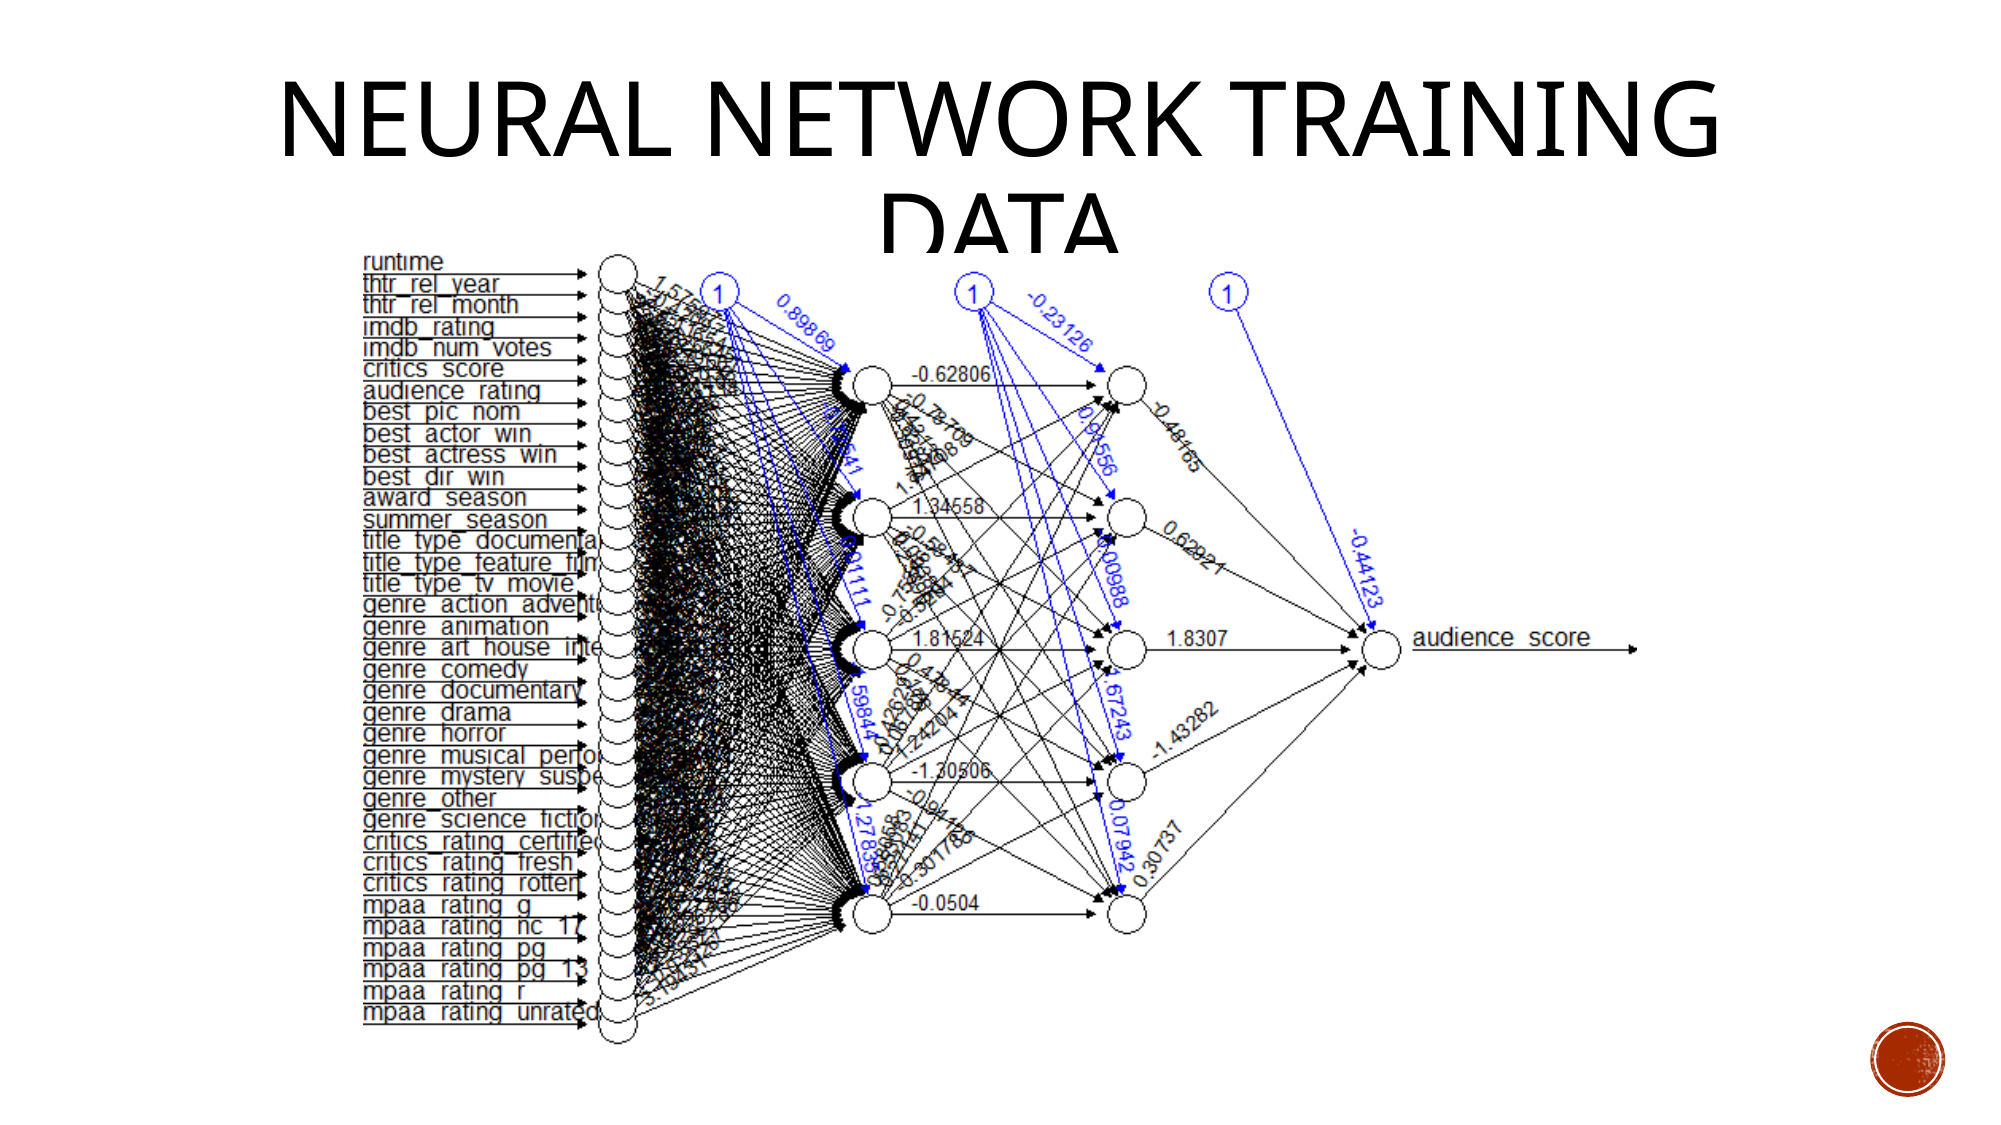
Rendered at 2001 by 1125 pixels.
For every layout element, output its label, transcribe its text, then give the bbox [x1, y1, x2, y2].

title Neural Network training data [174, 46, 1825, 311]
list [366, 256, 1634, 1043]
